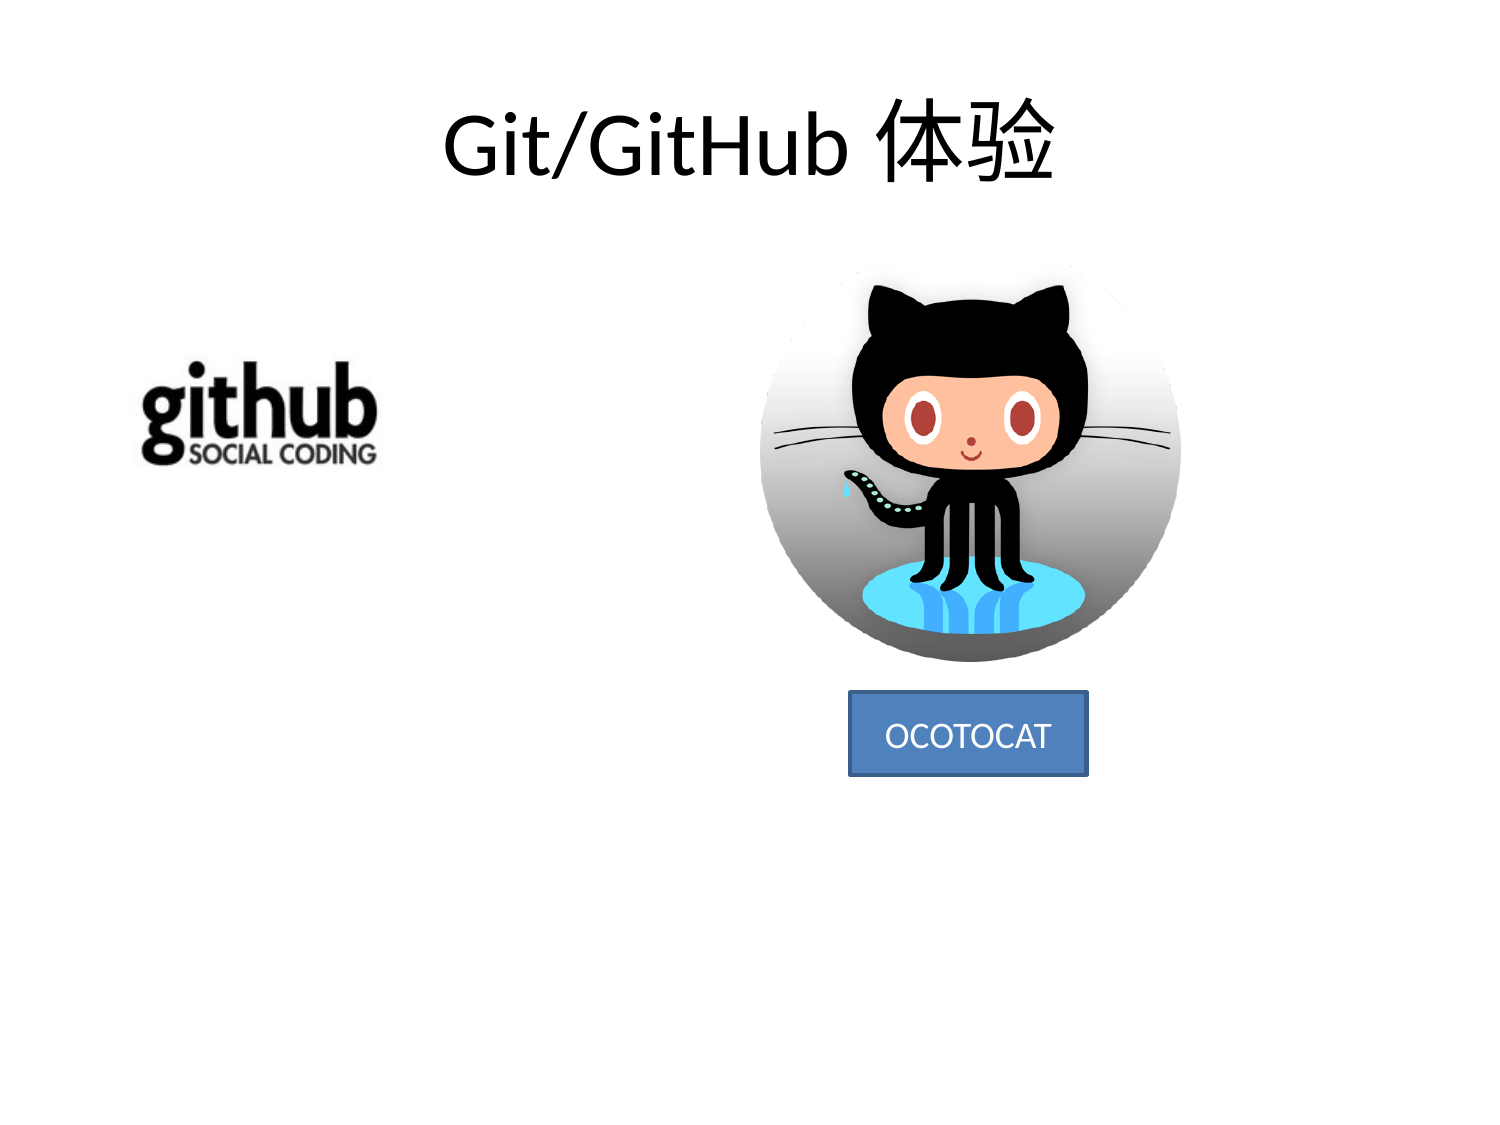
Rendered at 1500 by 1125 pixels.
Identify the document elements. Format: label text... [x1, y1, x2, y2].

title Git/GitHub体验 [75, 45, 1425, 233]
picture [749, 231, 1188, 670]
text_box OCOTOCAT [848, 690, 1089, 777]
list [76, 349, 446, 479]
